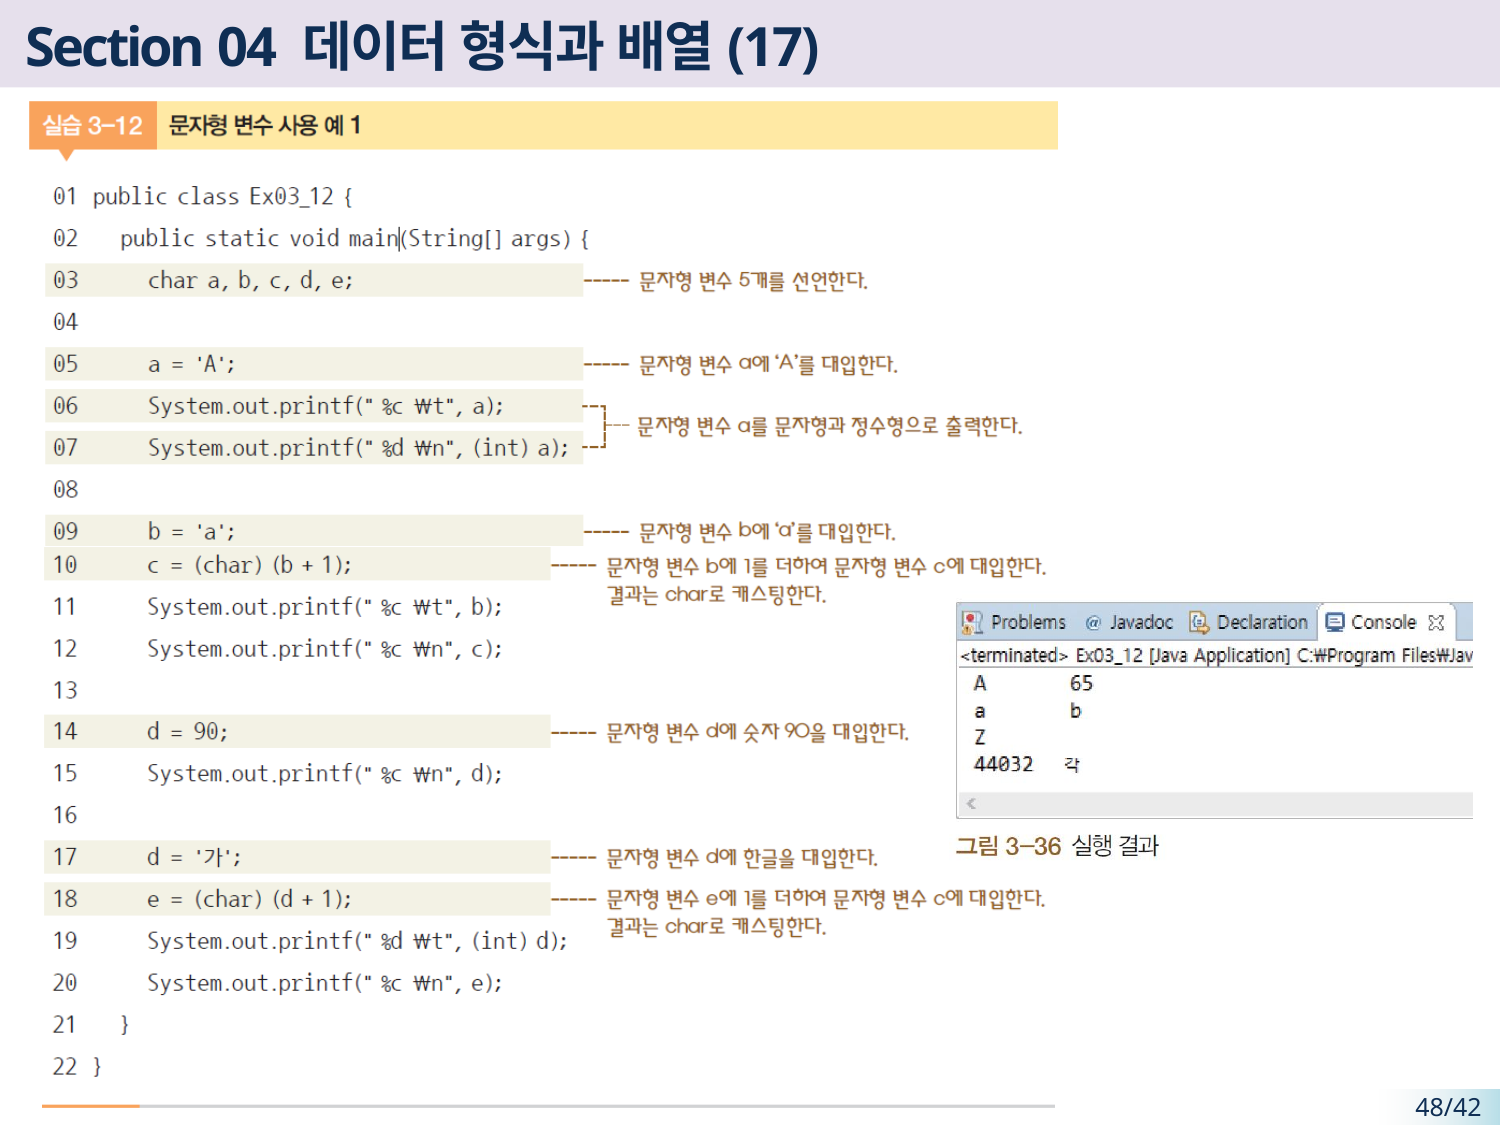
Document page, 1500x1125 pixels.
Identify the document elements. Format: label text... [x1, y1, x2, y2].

picture [26, 98, 1473, 1110]
title Section 04 데이터 형식과 배열(17) [10, 5, 1288, 84]
